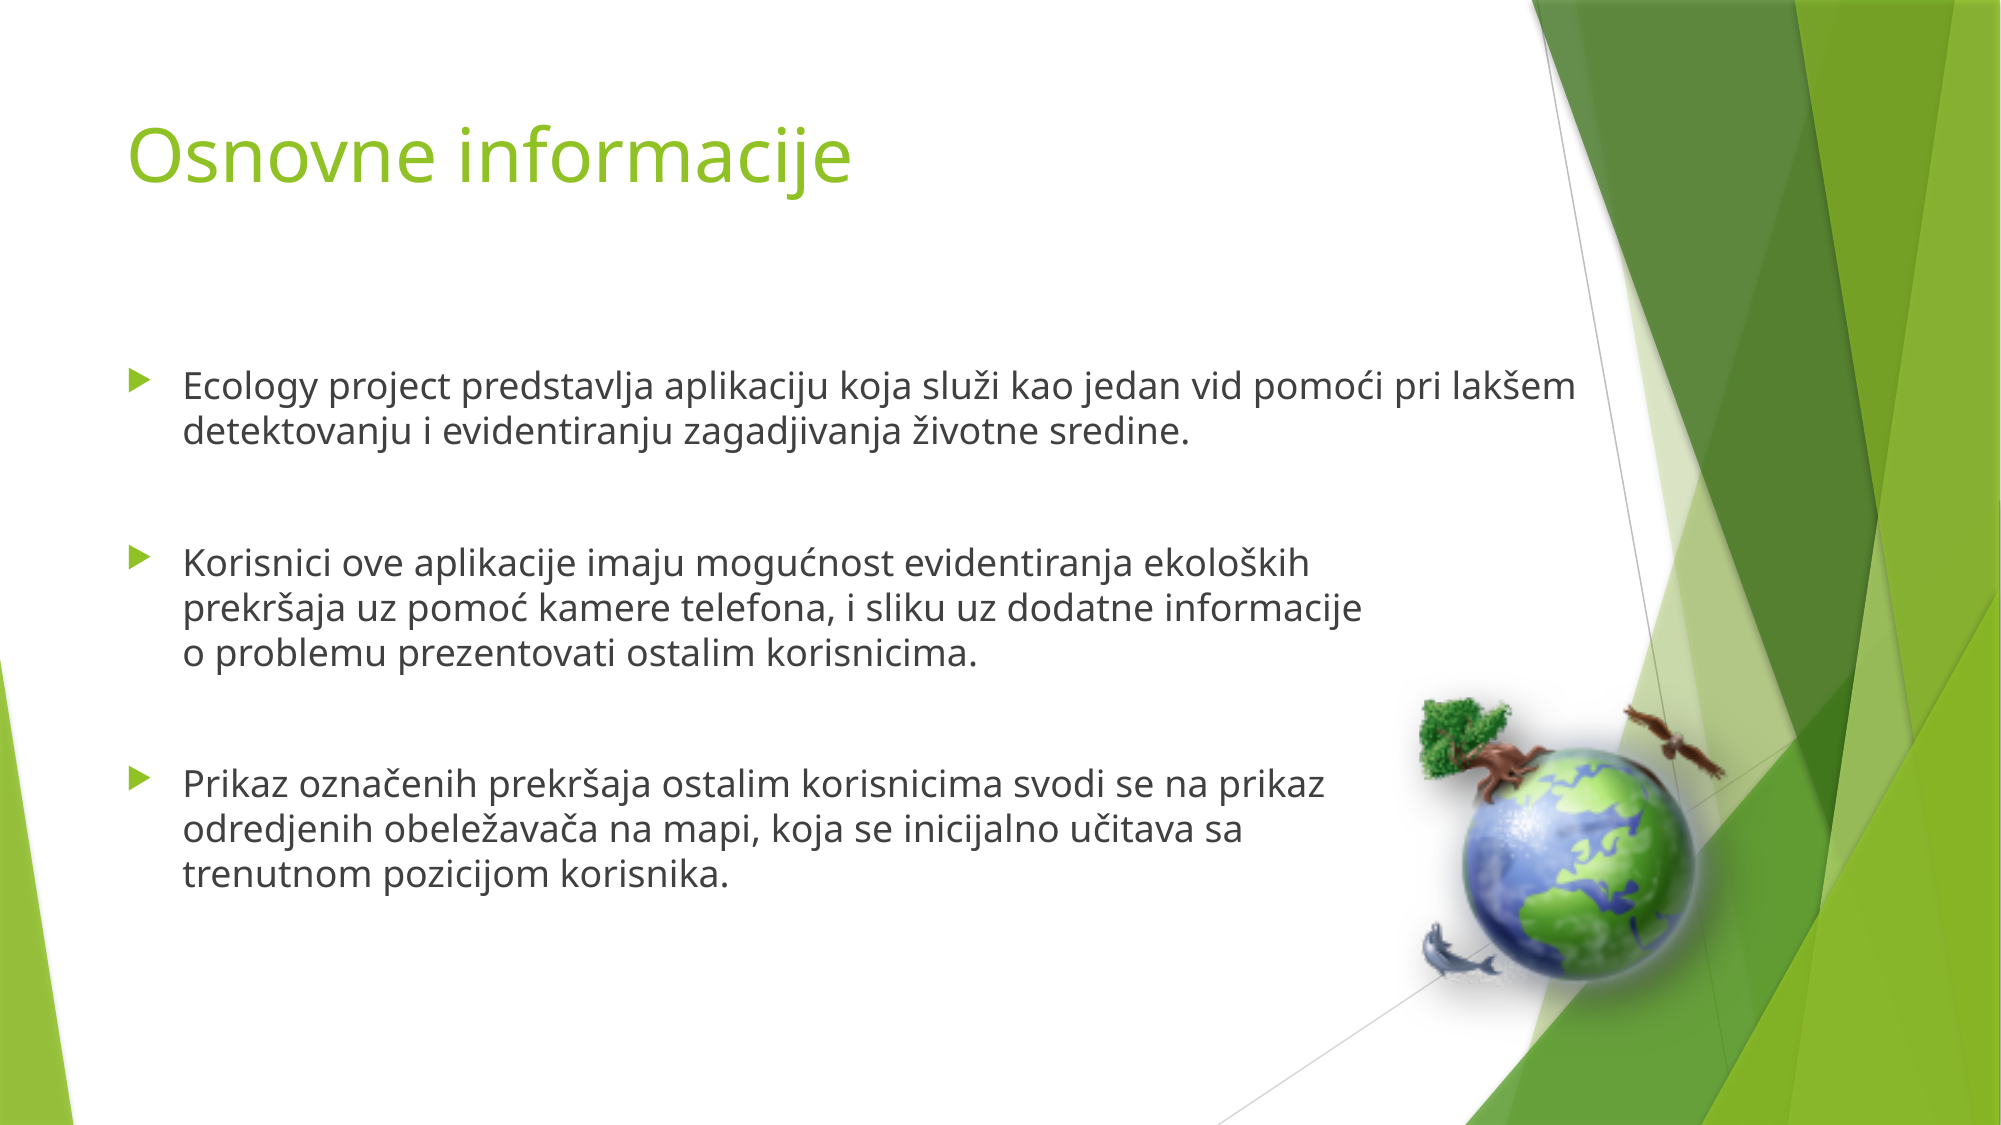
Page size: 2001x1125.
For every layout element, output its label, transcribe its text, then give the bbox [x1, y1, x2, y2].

list Ecology project predstavlja aplikaciju koja služi kao jedan vid pomoći pri lakšem detektovanju i evidentiranju zagadjivanja životne sredine. Korisnici ove aplikacije imaju mogućnost evidentiranja ekoloških prekršaja uz pomoć kamere telefona, i sliku uz dodatne informacije o problemu prezentovati ostalim korisnicima. Prikaz označenih prekršaja ostalim korisnicima svodi se na prikaz odredjenih obeležavača na mapi, koja se inicijalno učitava sa trenutnom pozicijom korisnika. [111, 354, 1633, 992]
picture [1412, 695, 1732, 1015]
title Osnovne informacije [111, 99, 1522, 317]
